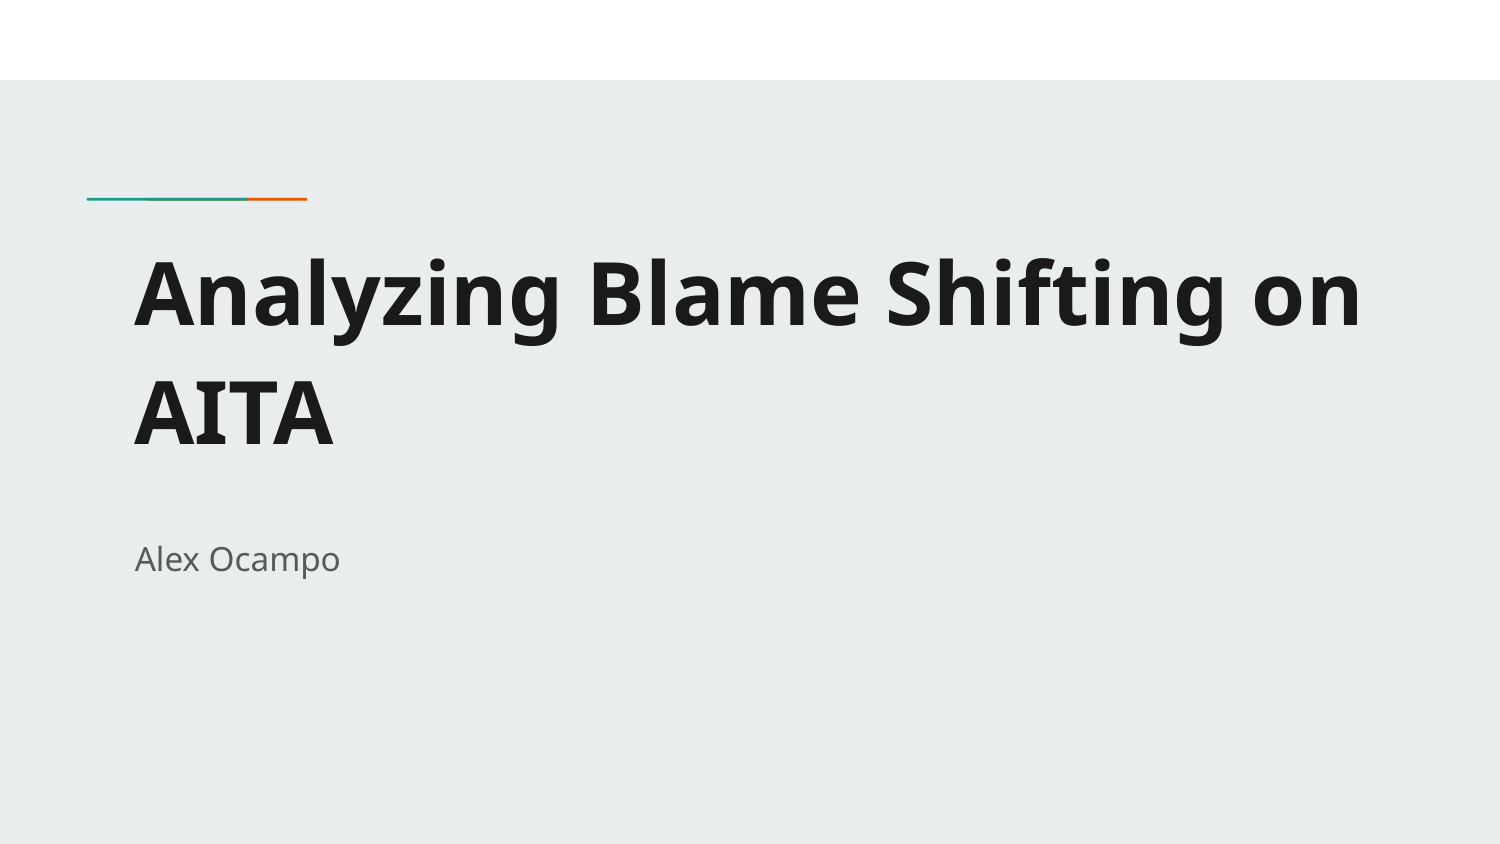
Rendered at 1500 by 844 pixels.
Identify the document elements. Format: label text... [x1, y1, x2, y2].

title Analyzing Blame Shifting on AITA [119, 216, 1381, 490]
subtitle Alex Ocampo [119, 520, 1381, 610]
